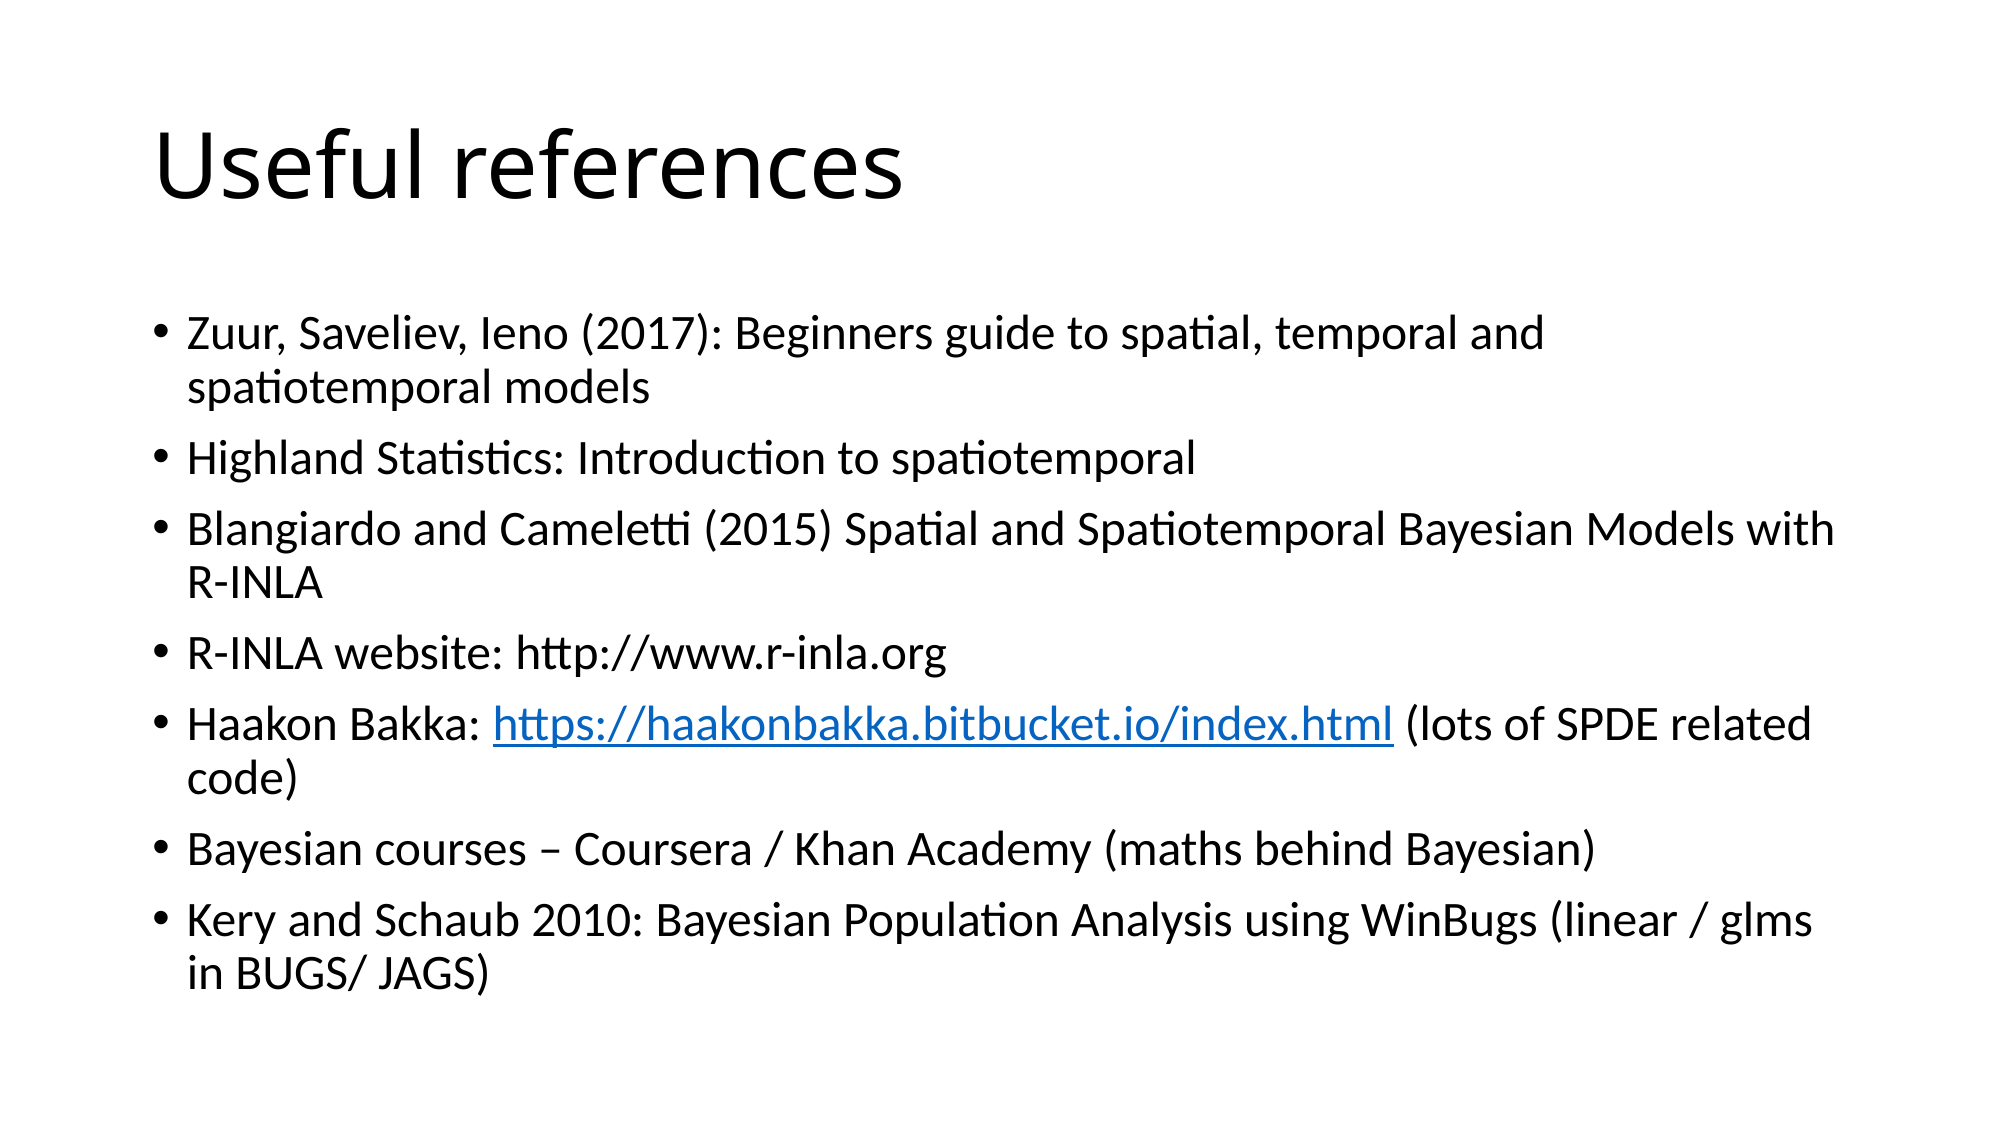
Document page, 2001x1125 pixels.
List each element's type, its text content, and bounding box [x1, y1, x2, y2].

title Useful references [137, 59, 1863, 278]
list Zuur, Saveliev, Ieno (2017): Beginners guide to spatial, temporal and spatiotemporal models Highland Statistics: Introduction to spatiotemporal Blangiardo and Cameletti (2015) Spatial and Spatiotemporal Bayesian Models with R-INLA R-INLA website: http://www.r-inla.org Haakon Bakka: https://haakonbakka.bitbucket.io/index.html (lots of SPDE related code) Bayesian courses – Coursera / Khan Academy (maths behind Bayesian) Kery and Schaub 2010: Bayesian Population Analysis using WinBugs (linear / glms in BUGS/ JAGS) [137, 299, 1863, 1014]
